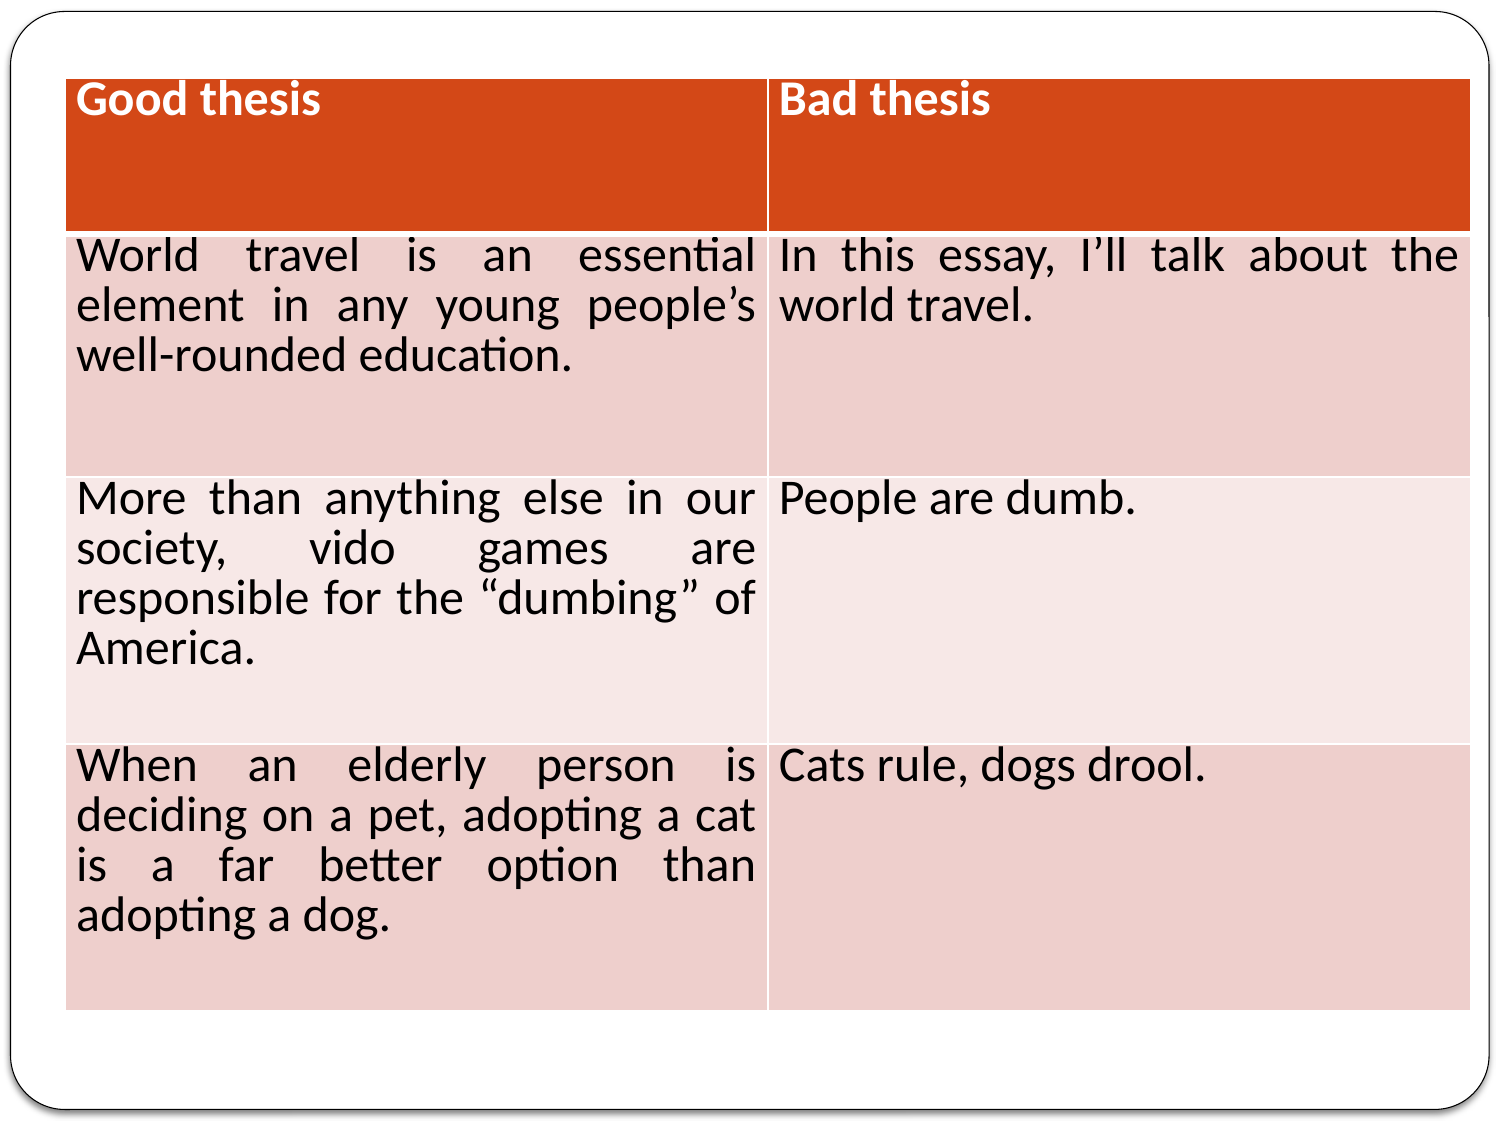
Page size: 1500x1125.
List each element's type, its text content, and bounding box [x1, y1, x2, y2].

table_cell More than anything else in our society, vido games are responsible for the “dumbing” of America. [66, 478, 767, 743]
table_cell When an elderly person is deciding on a pet, adopting a cat is a far better option than adopting a dog. [66, 745, 767, 1010]
table_cell People are dumb. [769, 478, 1470, 743]
table_cell In this essay, I’ll talk about the world travel. [769, 237, 1470, 476]
table_cell World travel is an essential element in any young people’s well-rounded education. [66, 237, 767, 476]
table_header Bad thesis [769, 79, 1470, 231]
table_cell Cats rule, dogs drool. [769, 745, 1470, 1010]
table_header Good thesis [66, 79, 767, 231]
